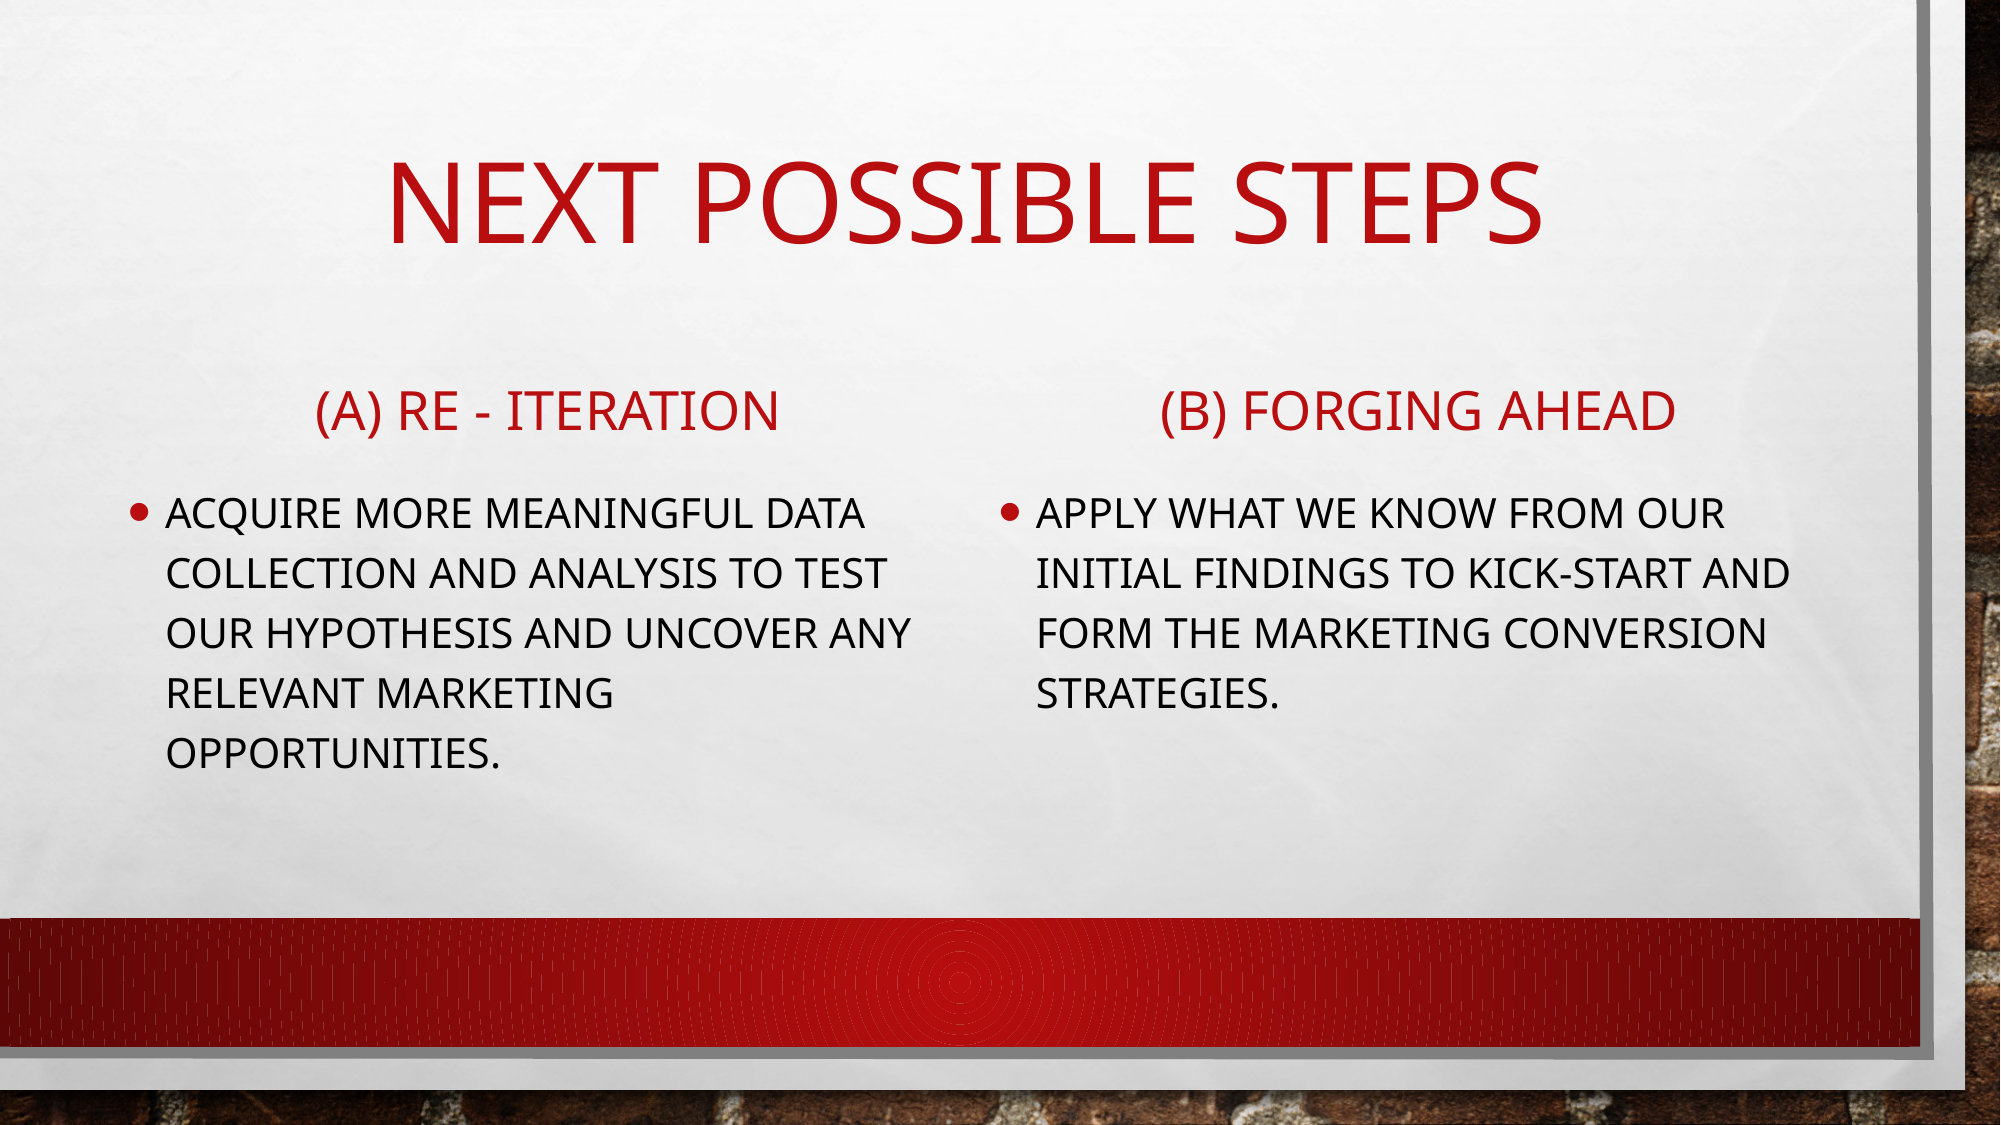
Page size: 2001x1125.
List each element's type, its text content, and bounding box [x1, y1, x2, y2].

list (B) Forging ahead [1020, 338, 1818, 451]
list (A) re - iteration [150, 338, 948, 451]
list Acquire more meaningful data collection and analysis to test our hypothesis and uncover any relevant marketing opportunities. [112, 469, 948, 882]
list Apply what we know from our initial findings to kick-start and form the marketing conversion strategies. [983, 469, 1818, 882]
picture [0, 0, 2000, 1125]
title Next possible steps [112, 112, 1818, 303]
